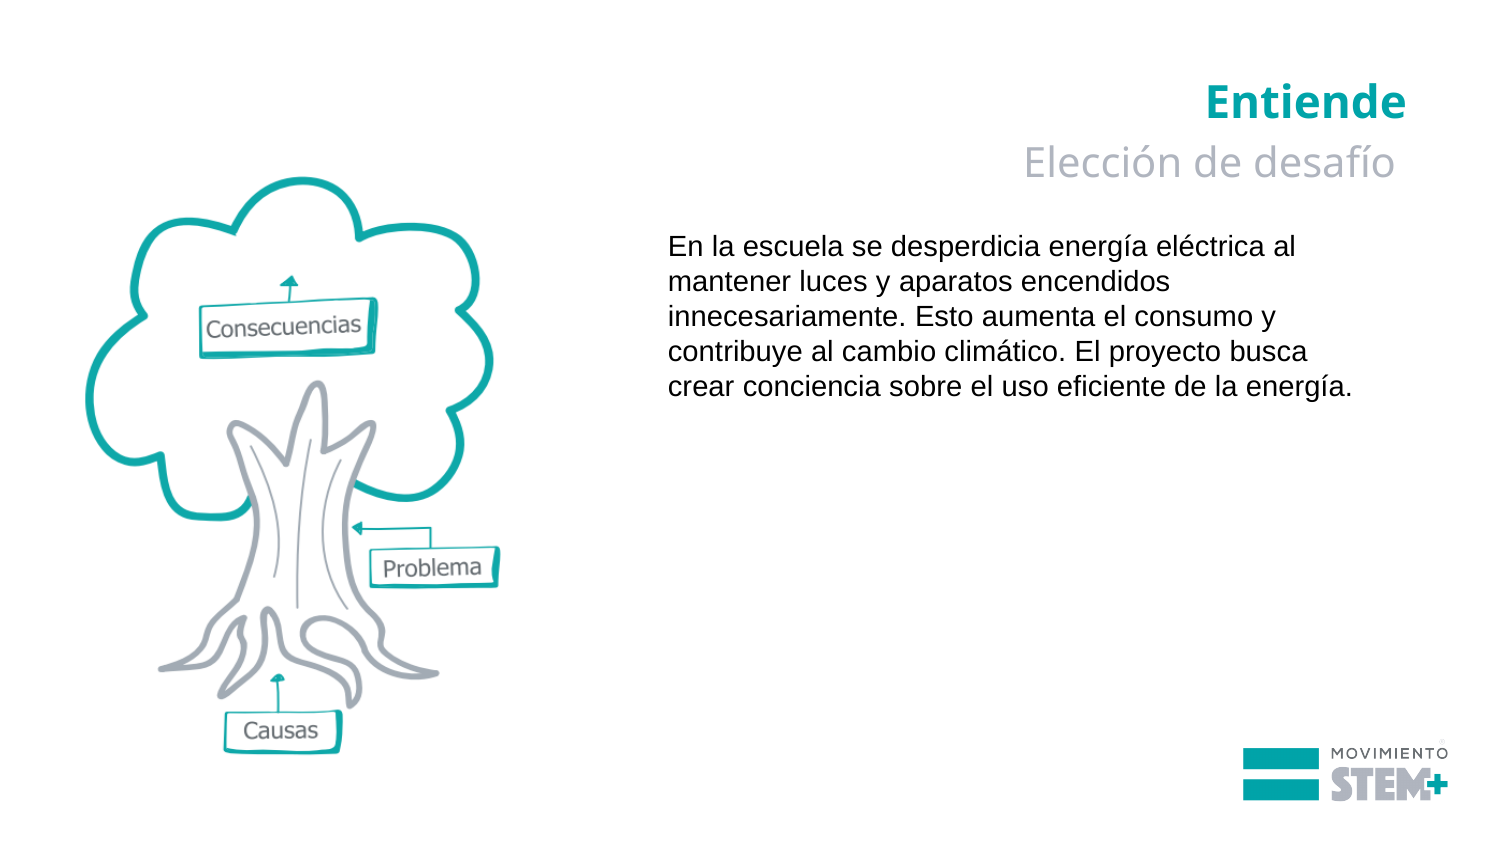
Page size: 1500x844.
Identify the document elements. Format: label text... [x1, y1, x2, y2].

picture [79, 171, 532, 777]
text_box En la escuela se desperdicia energía eléctrica al mantener luces y aparatos encendidos innecesariamente. Esto aumenta el consumo y contribuye al cambio climático. El proyecto busca crear conciencia sobre el uso eficiente de la energía. [652, 212, 1381, 417]
text_box Entiende Elección de desafío [581, 63, 1422, 195]
picture [1239, 738, 1451, 803]
